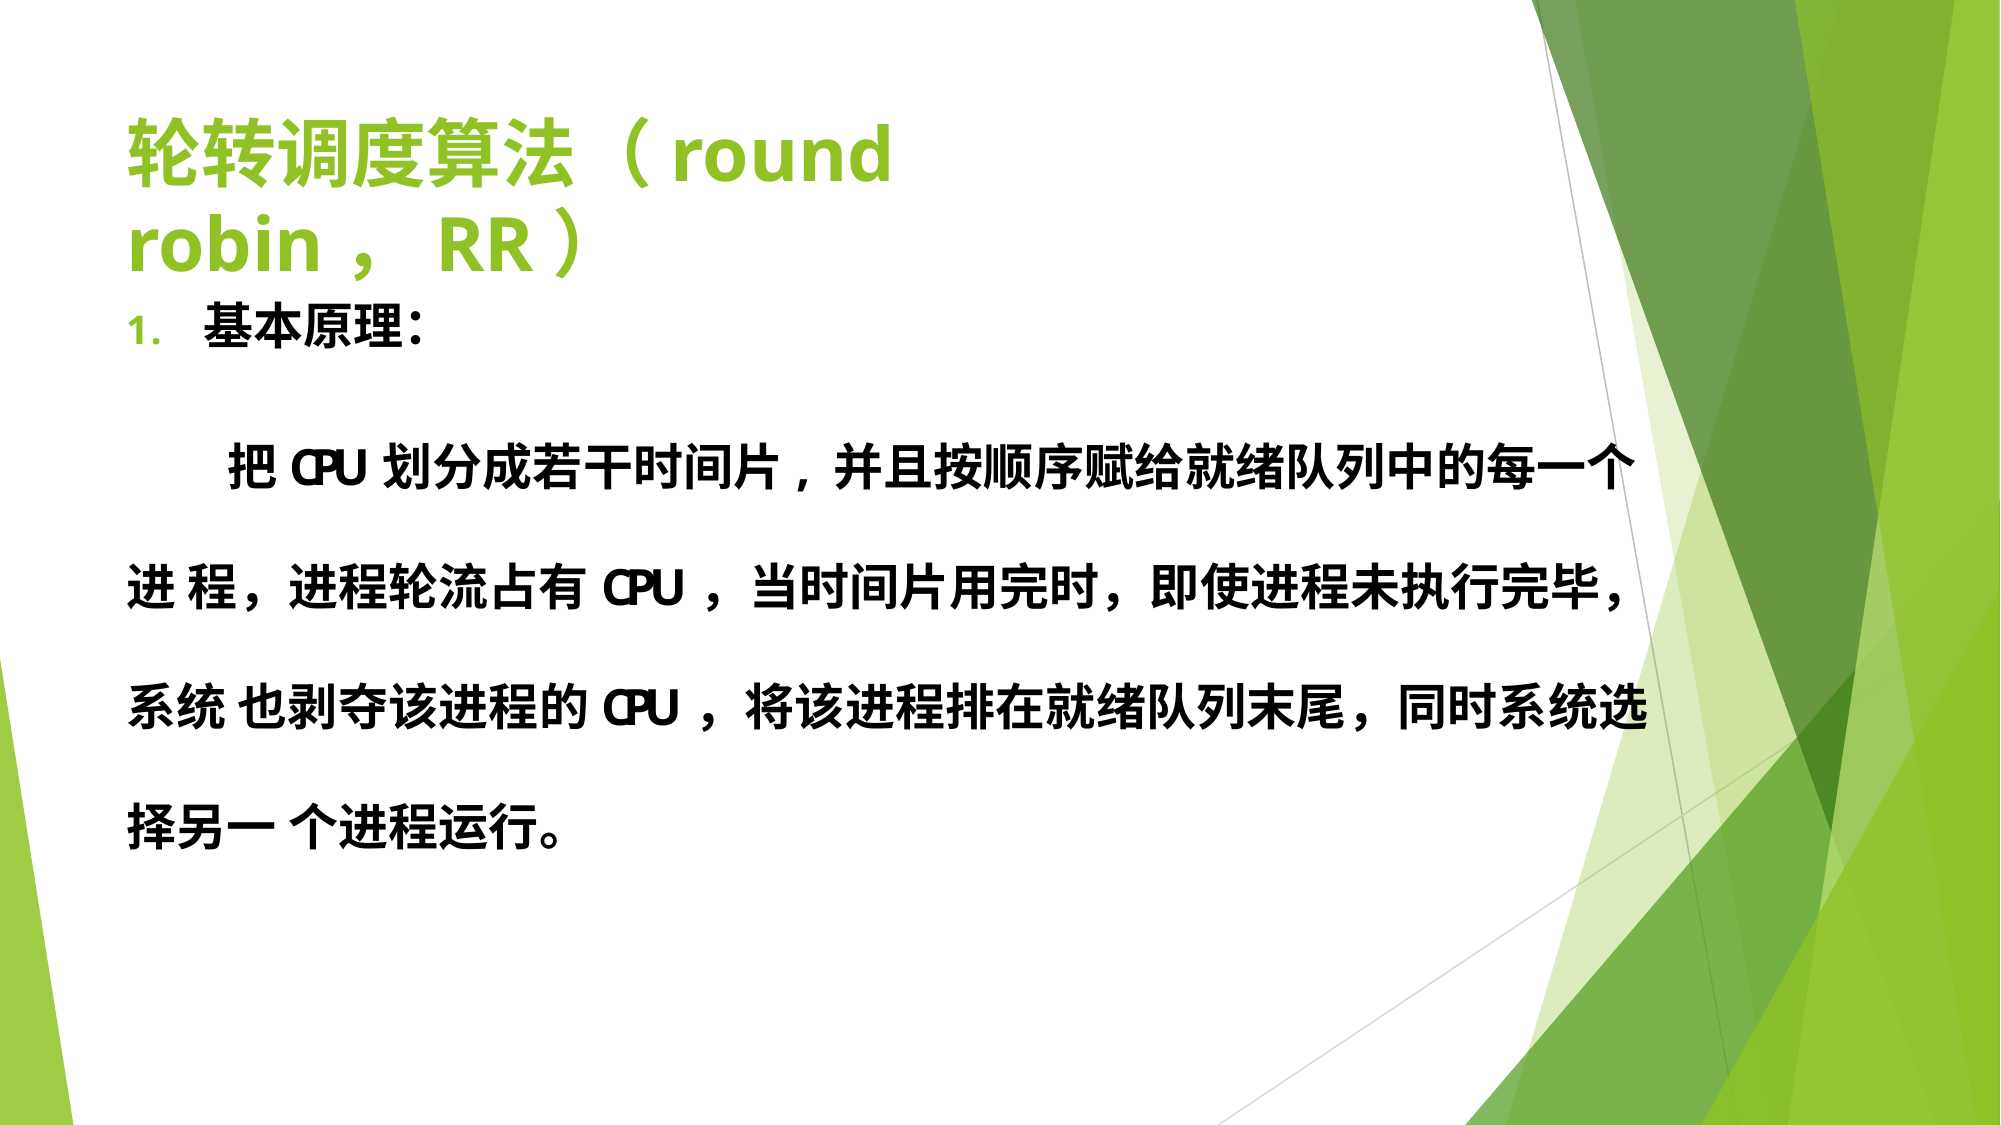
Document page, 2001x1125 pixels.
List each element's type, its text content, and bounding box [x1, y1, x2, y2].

text_box 1. 基本原理： 把CPU划分成若干时间片,并且按顺序赋给就绪队列中的每一个进 程，进程轮流占有CPU，当时间片用完时，即使进程未执行完毕，系统 也剥夺该进程的CPU，将该进程排在就绪队列末尾，同时系统选择另一 个进程运行。 [124, 292, 1662, 856]
title 轮转调度算法（round robin，RR） [124, 104, 1311, 292]
